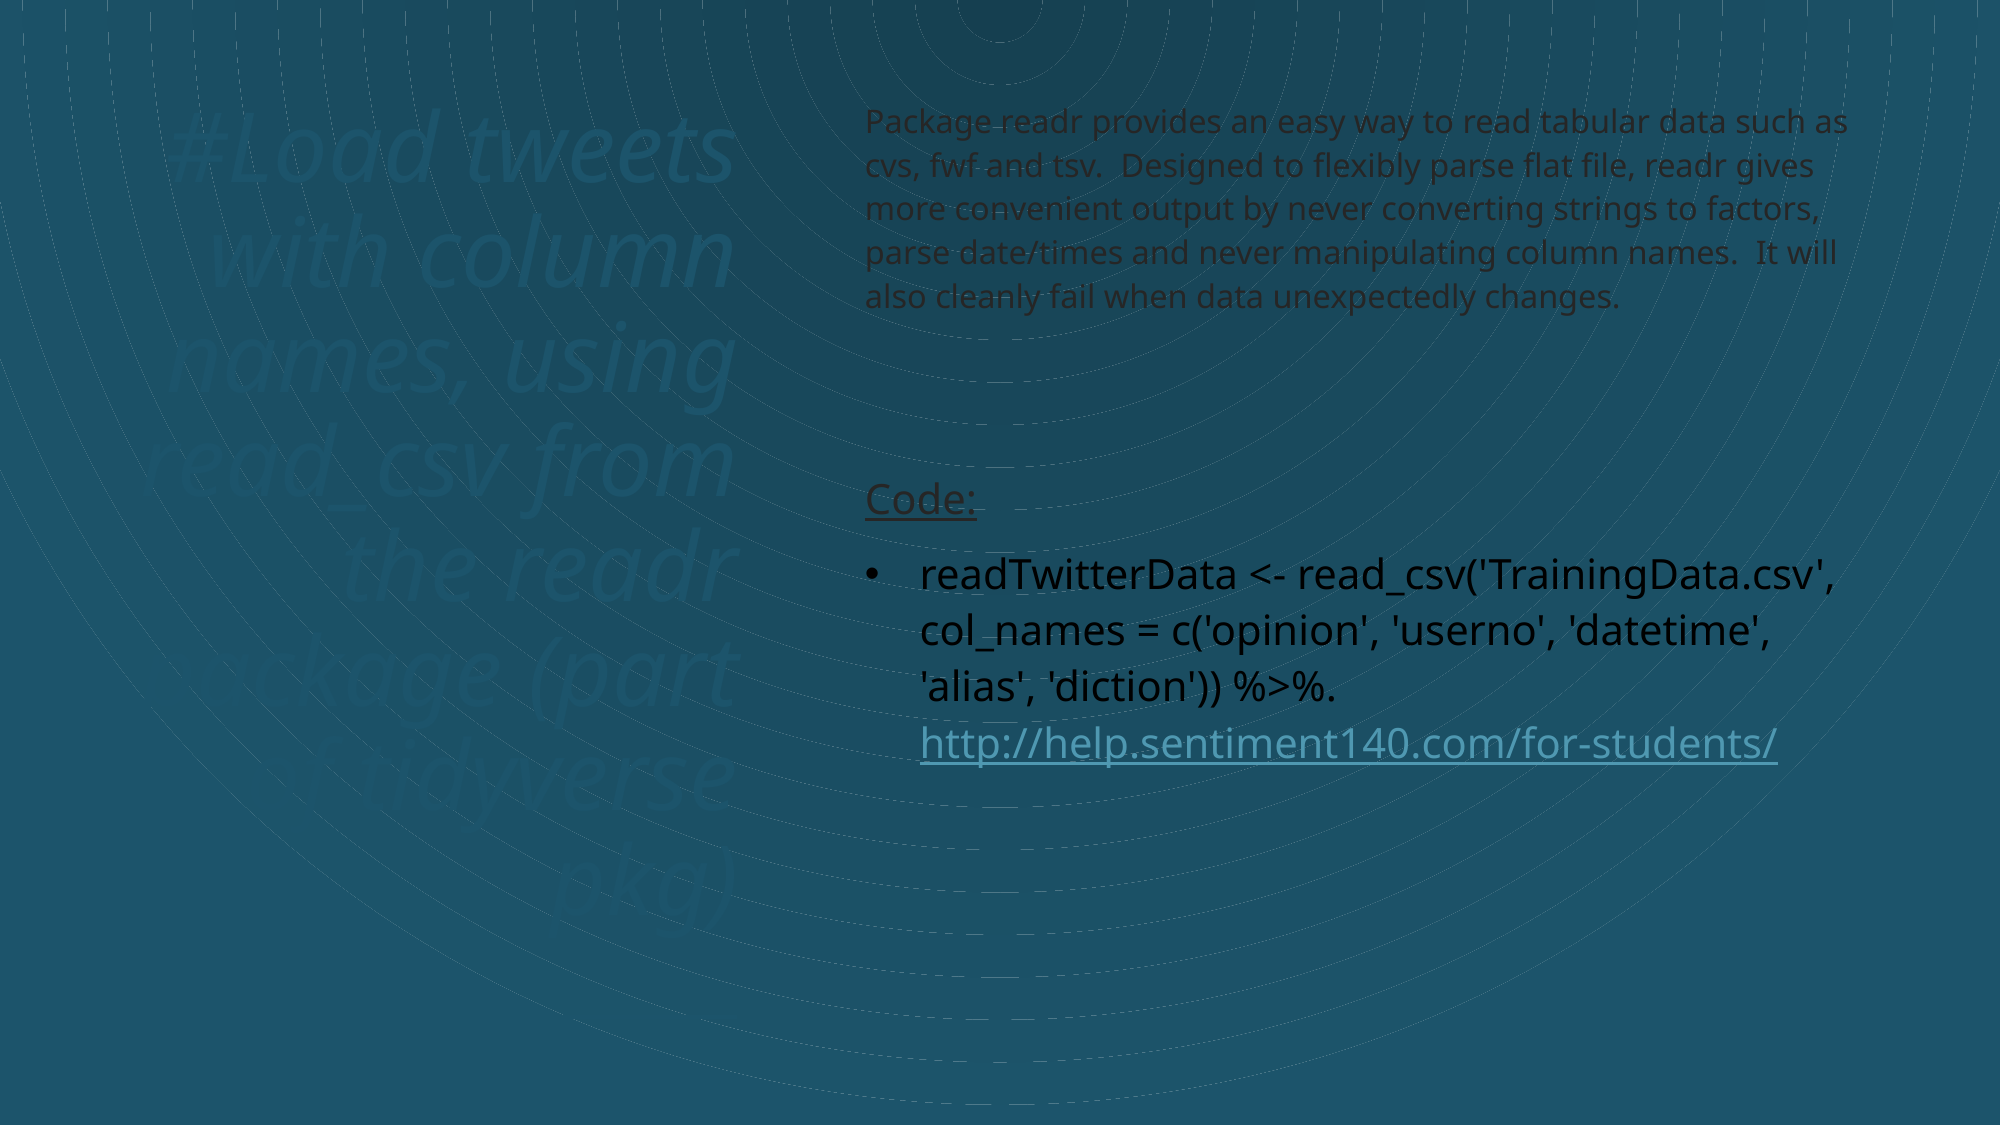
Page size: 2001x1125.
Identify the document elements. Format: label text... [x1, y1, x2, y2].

title #Load tweets with column names, using read_csv from the readr package (part of tidyverse pkg) [125, 91, 754, 1017]
list Code: readTwitterData <- read_csv('TrainingData.csv', col_names = c('opinion', 'userno', 'datetime', 'alias', 'diction')) %>%. http://help.sentiment140.com/for-students/ [849, 459, 1875, 1017]
list Package readr provides an easy way to read tabular data such as cvs, fwf and tsv. Designed to flexibly parse flat file, readr gives more convenient output by never converting strings to factors, parse date/times and never manipulating column names. It will also cleanly fail when data unexpectedly changes. [849, 88, 1875, 349]
